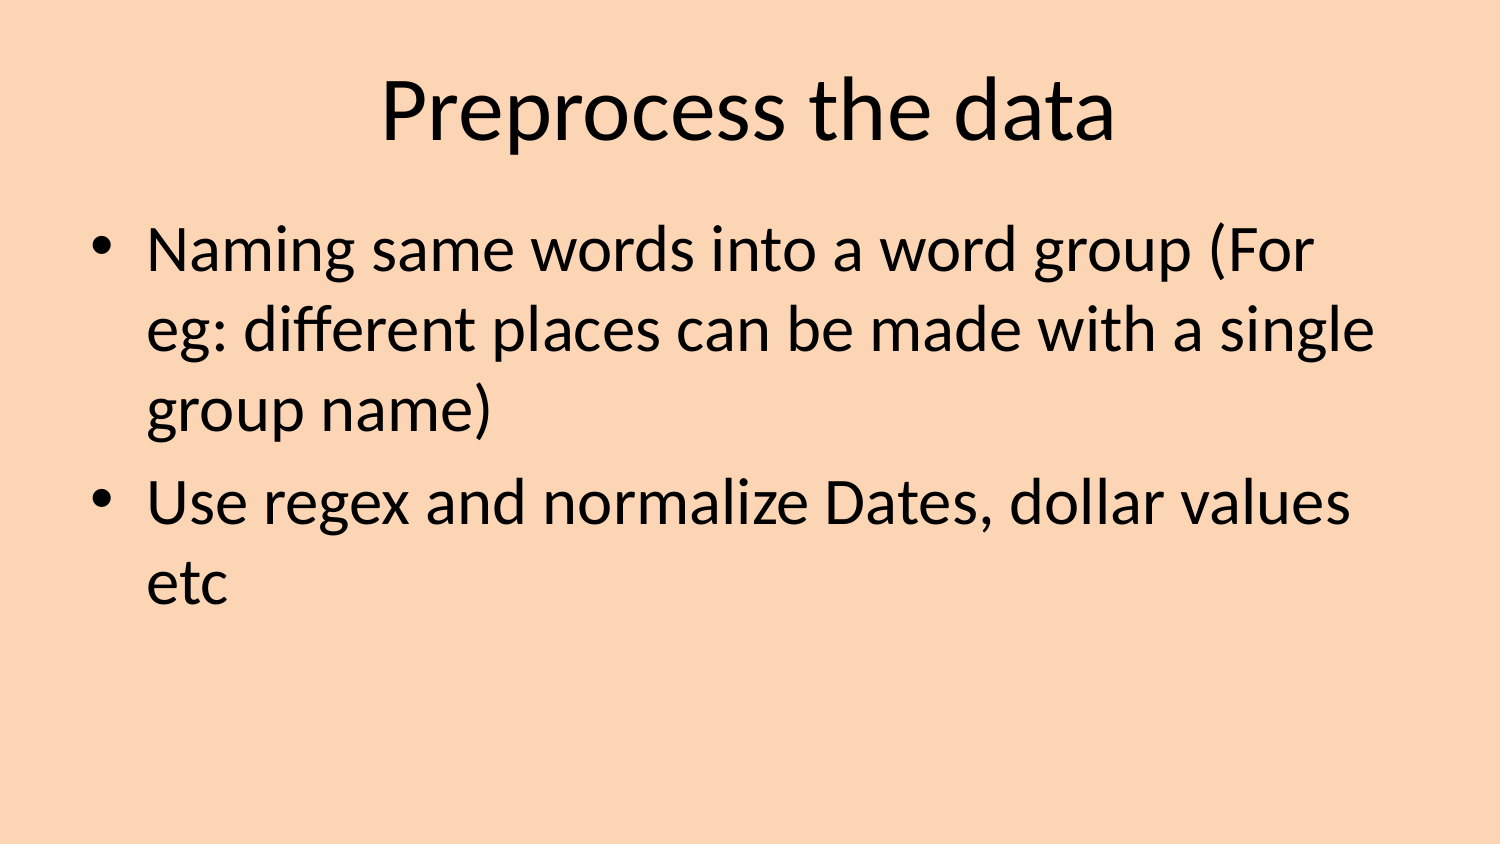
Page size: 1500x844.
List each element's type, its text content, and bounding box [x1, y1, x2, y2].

list Naming same words into a word group (For eg: different places can be made with a single group name) Use regex and normalize Dates, dollar values etc [75, 196, 1425, 754]
title Preprocess the data [75, 33, 1425, 175]
